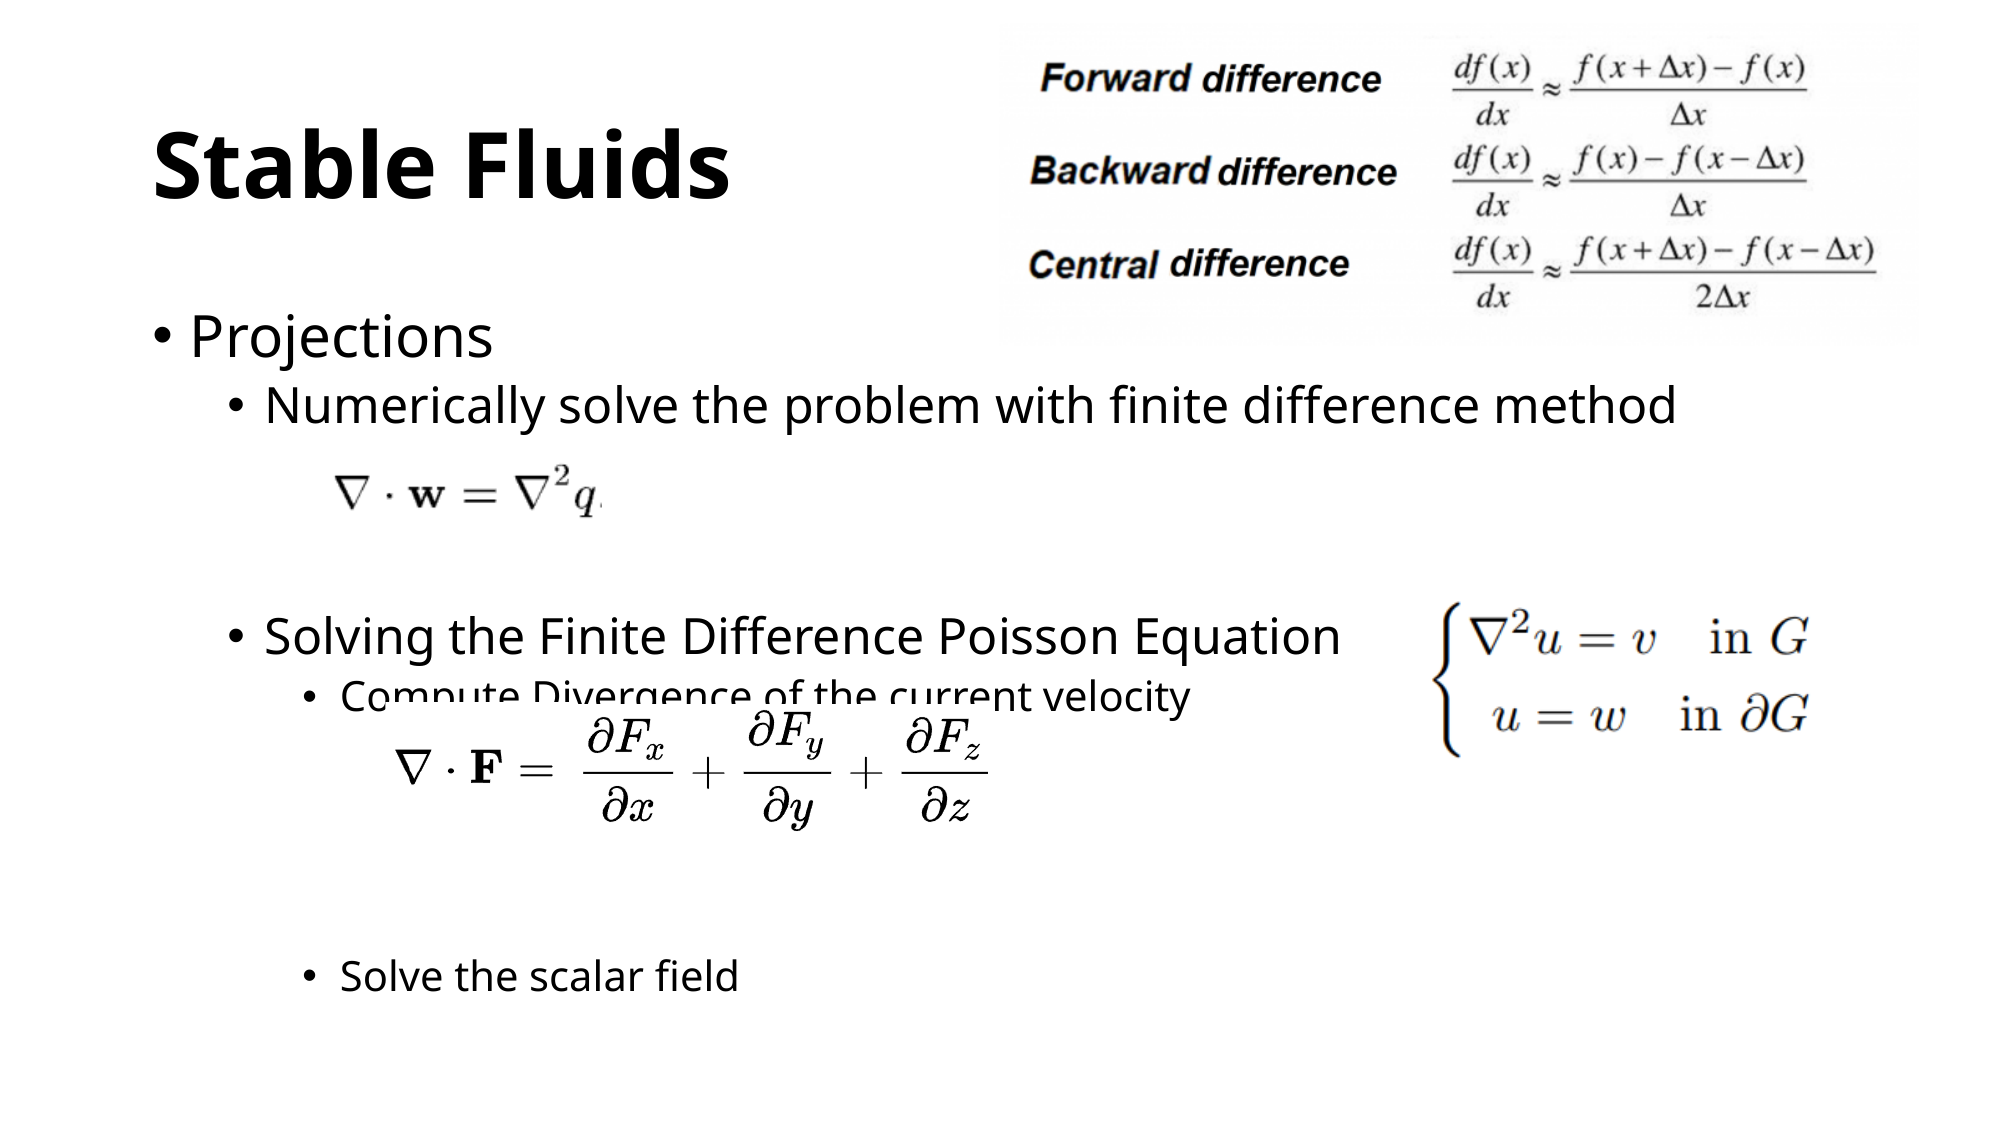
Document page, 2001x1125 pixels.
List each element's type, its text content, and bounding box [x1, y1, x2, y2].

picture [315, 457, 602, 530]
picture [1406, 578, 1854, 781]
picture [999, 23, 1919, 346]
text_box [385, 702, 1000, 841]
list Projections Numerically solve the problem with finite difference method Solving the Finite Difference Poisson Equation Compute Divergence of the current velocity Solve the scalar field [137, 299, 1863, 1014]
title Stable Fluids [137, 59, 999, 278]
